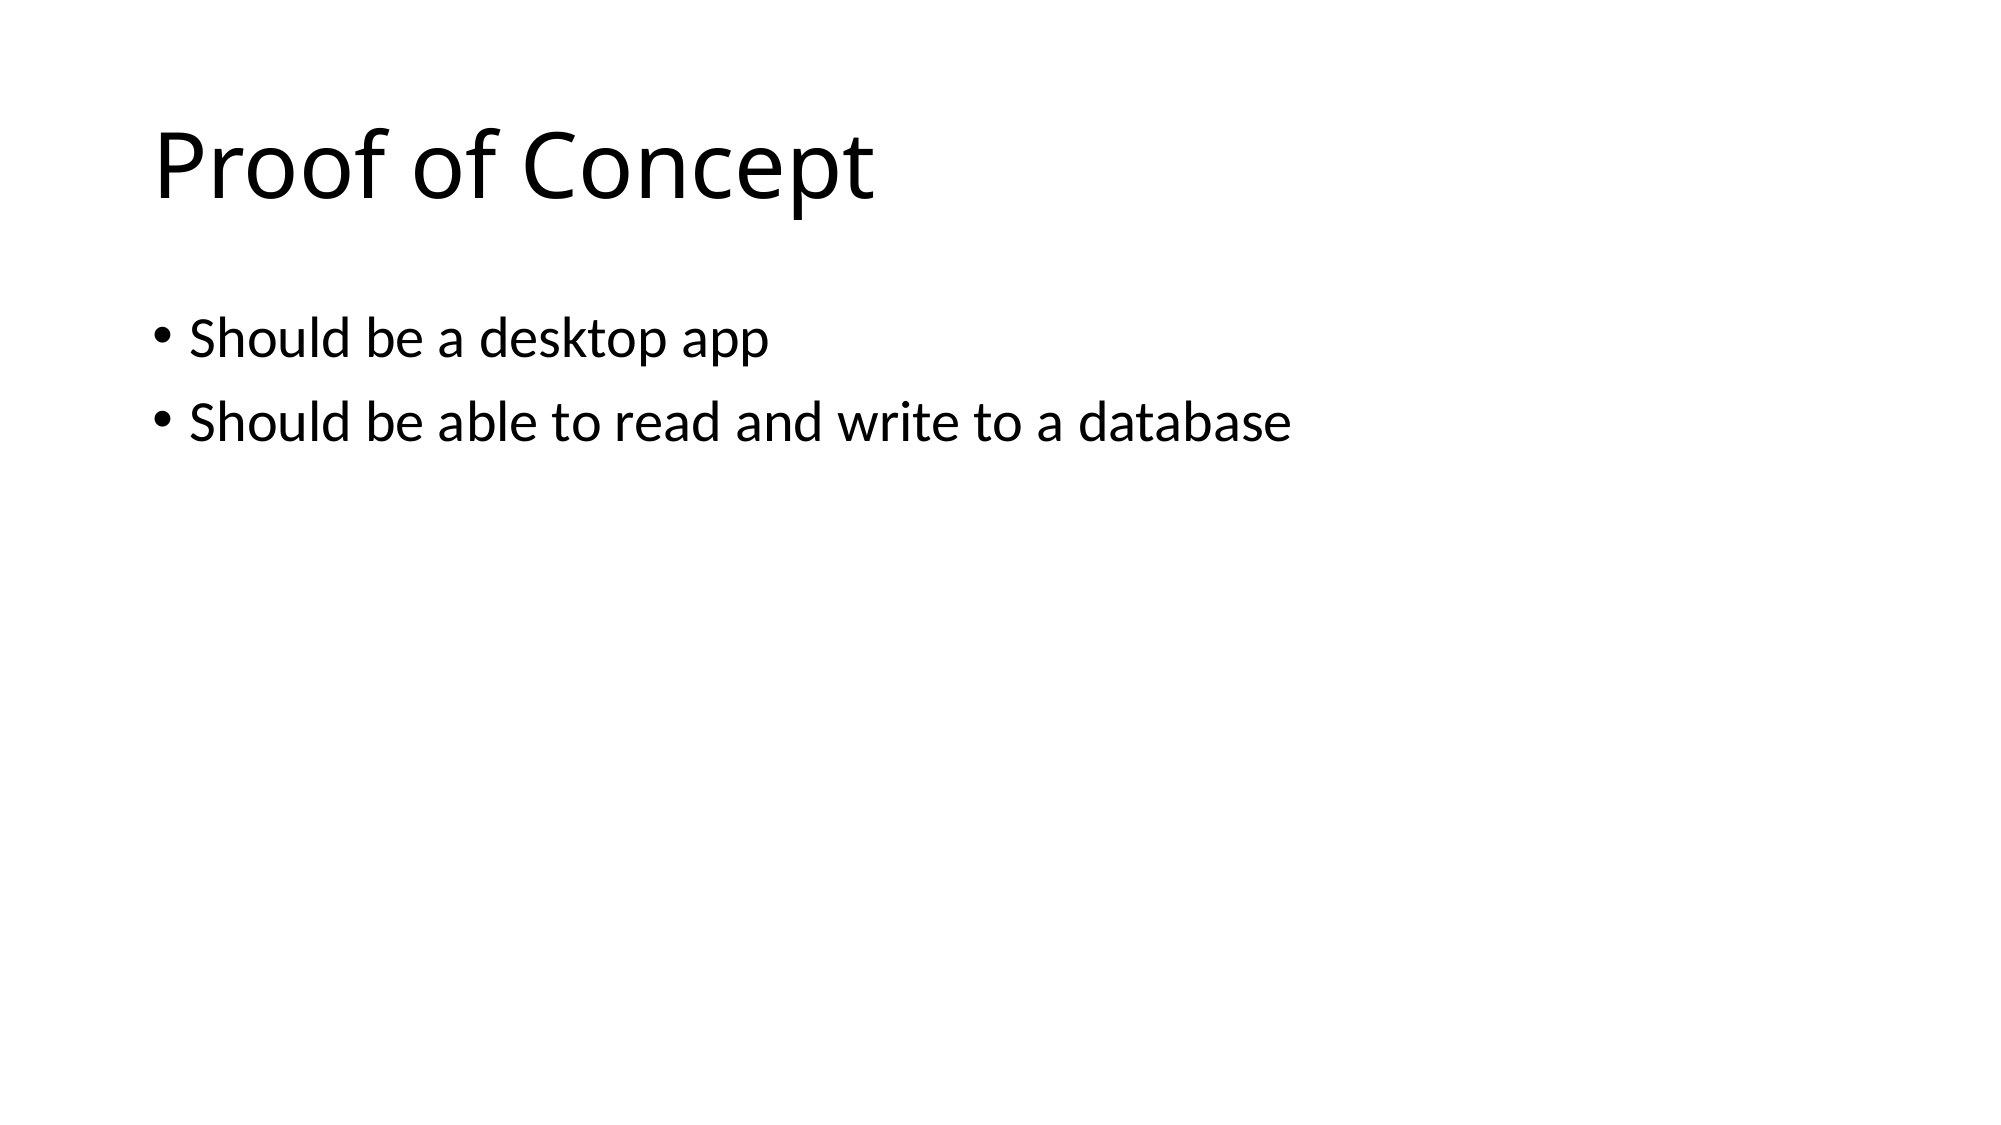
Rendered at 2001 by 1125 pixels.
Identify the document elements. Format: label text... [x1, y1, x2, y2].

title Proof of Concept [137, 59, 1863, 278]
list Should be a desktop app Should be able to read and write to a database [137, 299, 1863, 1014]
